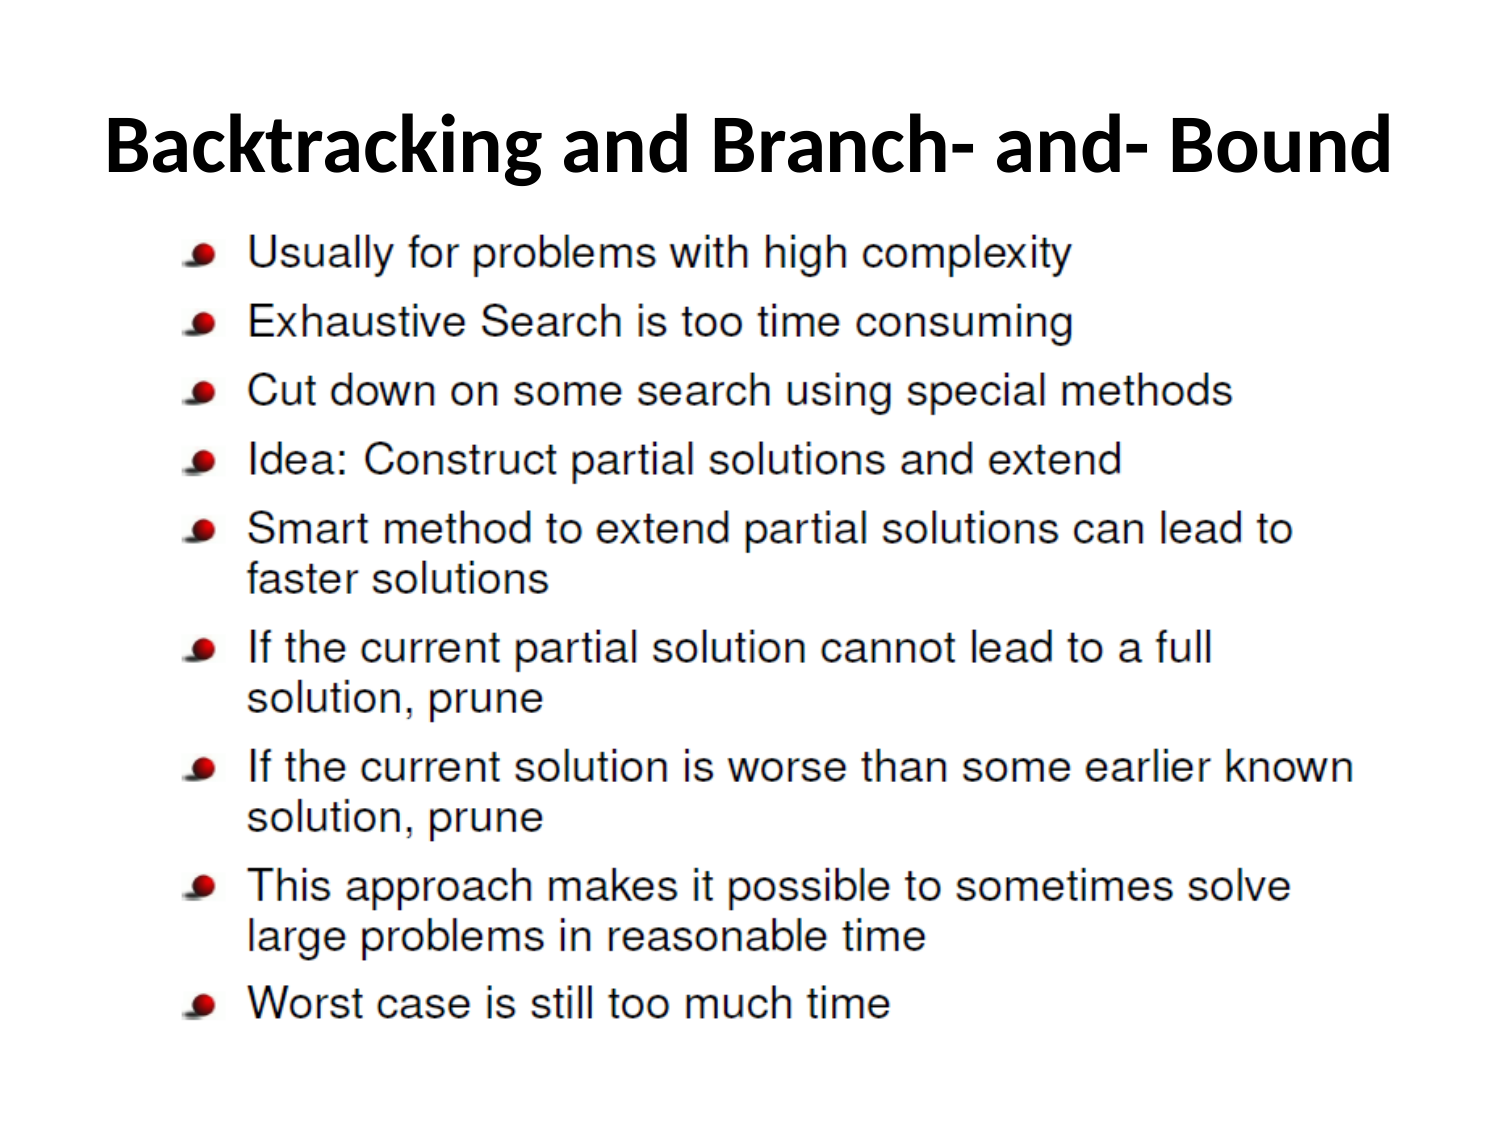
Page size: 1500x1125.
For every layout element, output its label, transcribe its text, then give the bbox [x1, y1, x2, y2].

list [174, 224, 1376, 1051]
title Backtracking and Branch- and- Bound [75, 45, 1425, 233]
